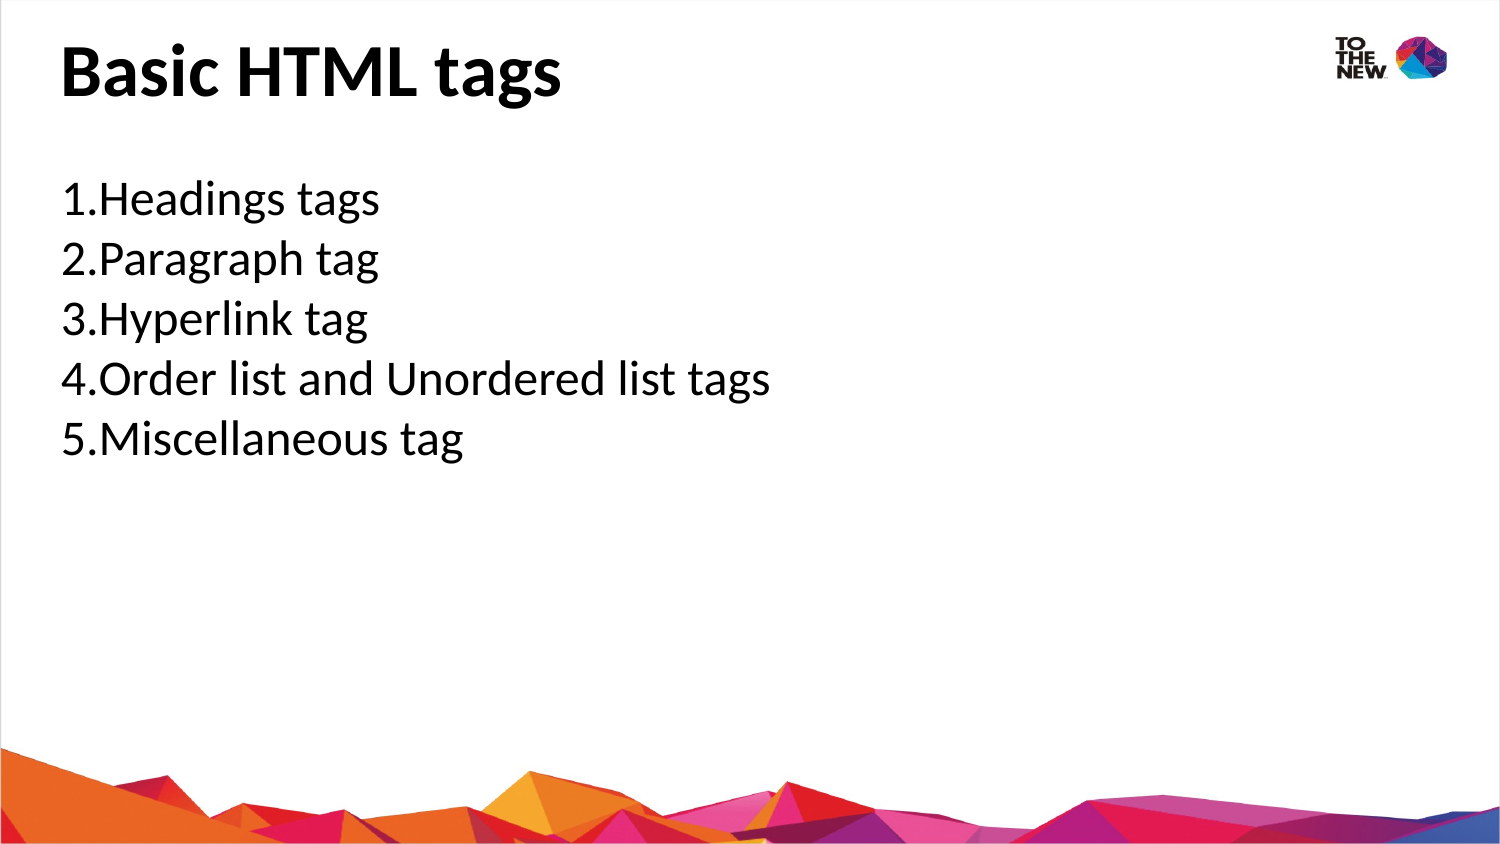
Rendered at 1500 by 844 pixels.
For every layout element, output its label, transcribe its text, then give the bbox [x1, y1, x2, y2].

text_box Headings tags Paragraph tag Hyperlink tag Order list and Unordered list tags Miscellaneous tag [46, 158, 1451, 754]
text_box Basic HTML tags [46, 26, 1451, 106]
picture [0, 0, 1500, 844]
